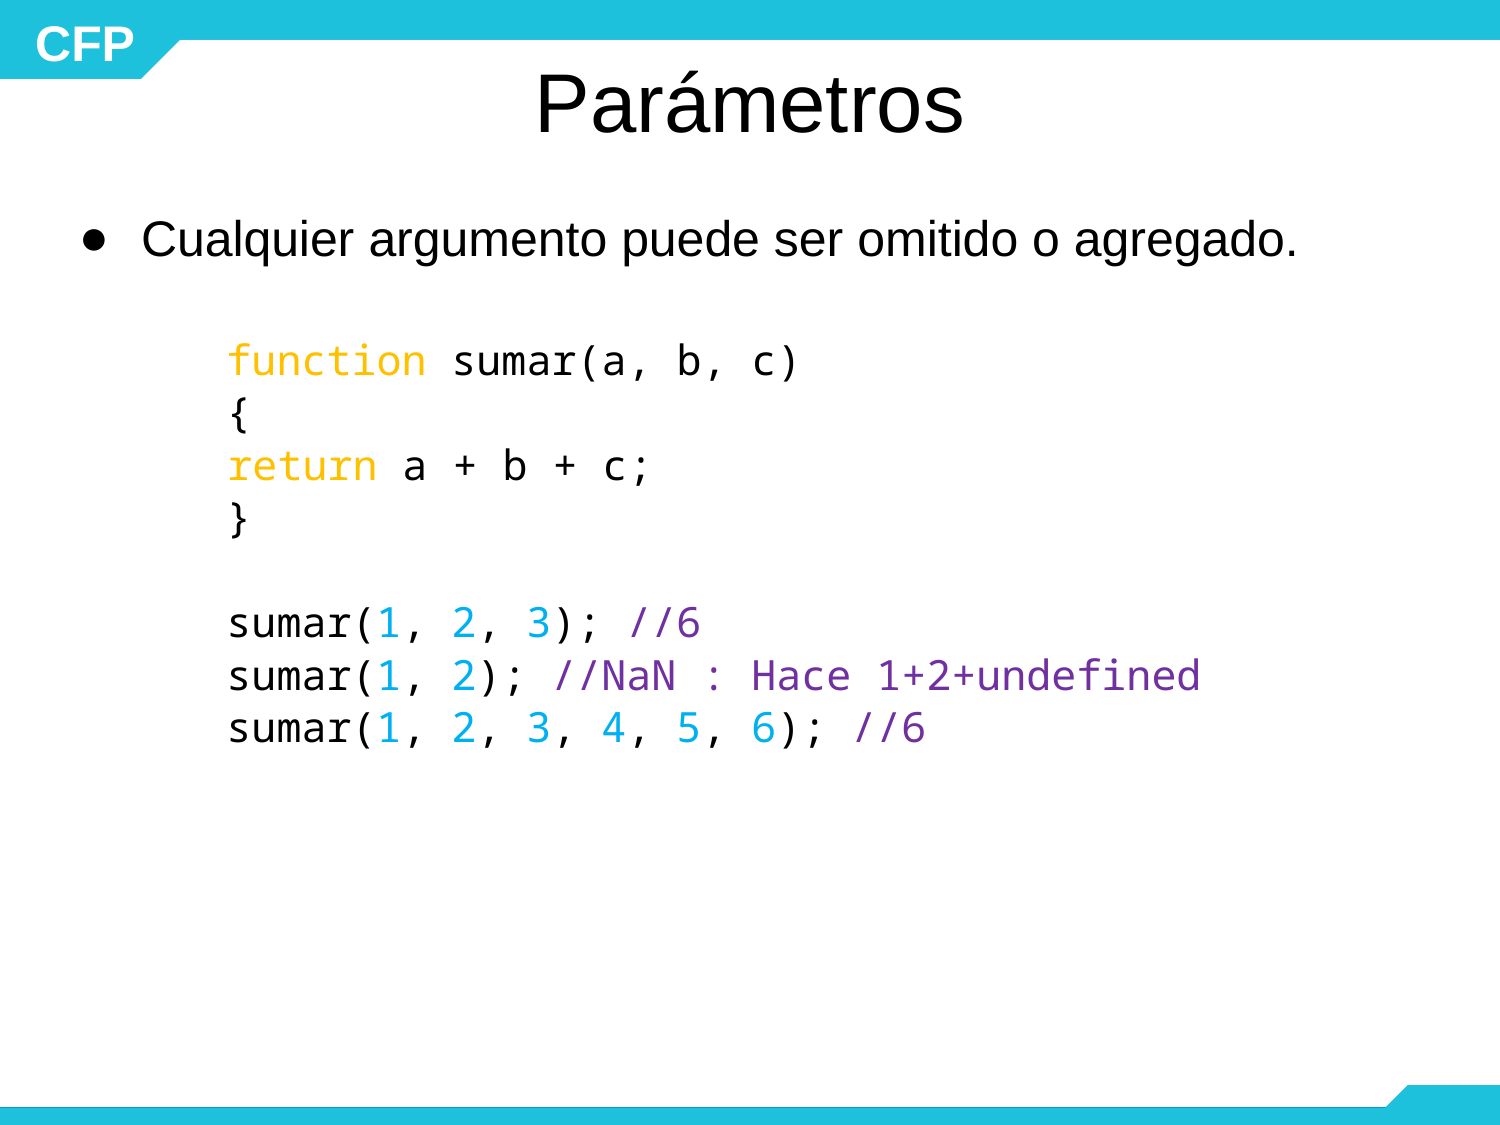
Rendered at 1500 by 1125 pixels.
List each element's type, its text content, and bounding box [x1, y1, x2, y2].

list Cualquier argumento puede ser omitido o agregado. function sumar(a, b, c) { return a + b + c; } sumar(1, 2, 3); //6 sumar(1, 2); //NaN : Hace 1+2+undefined sumar(1, 2, 3, 4, 5, 6); //6 [51, 205, 1449, 1125]
title Parámetros [103, 45, 1397, 159]
